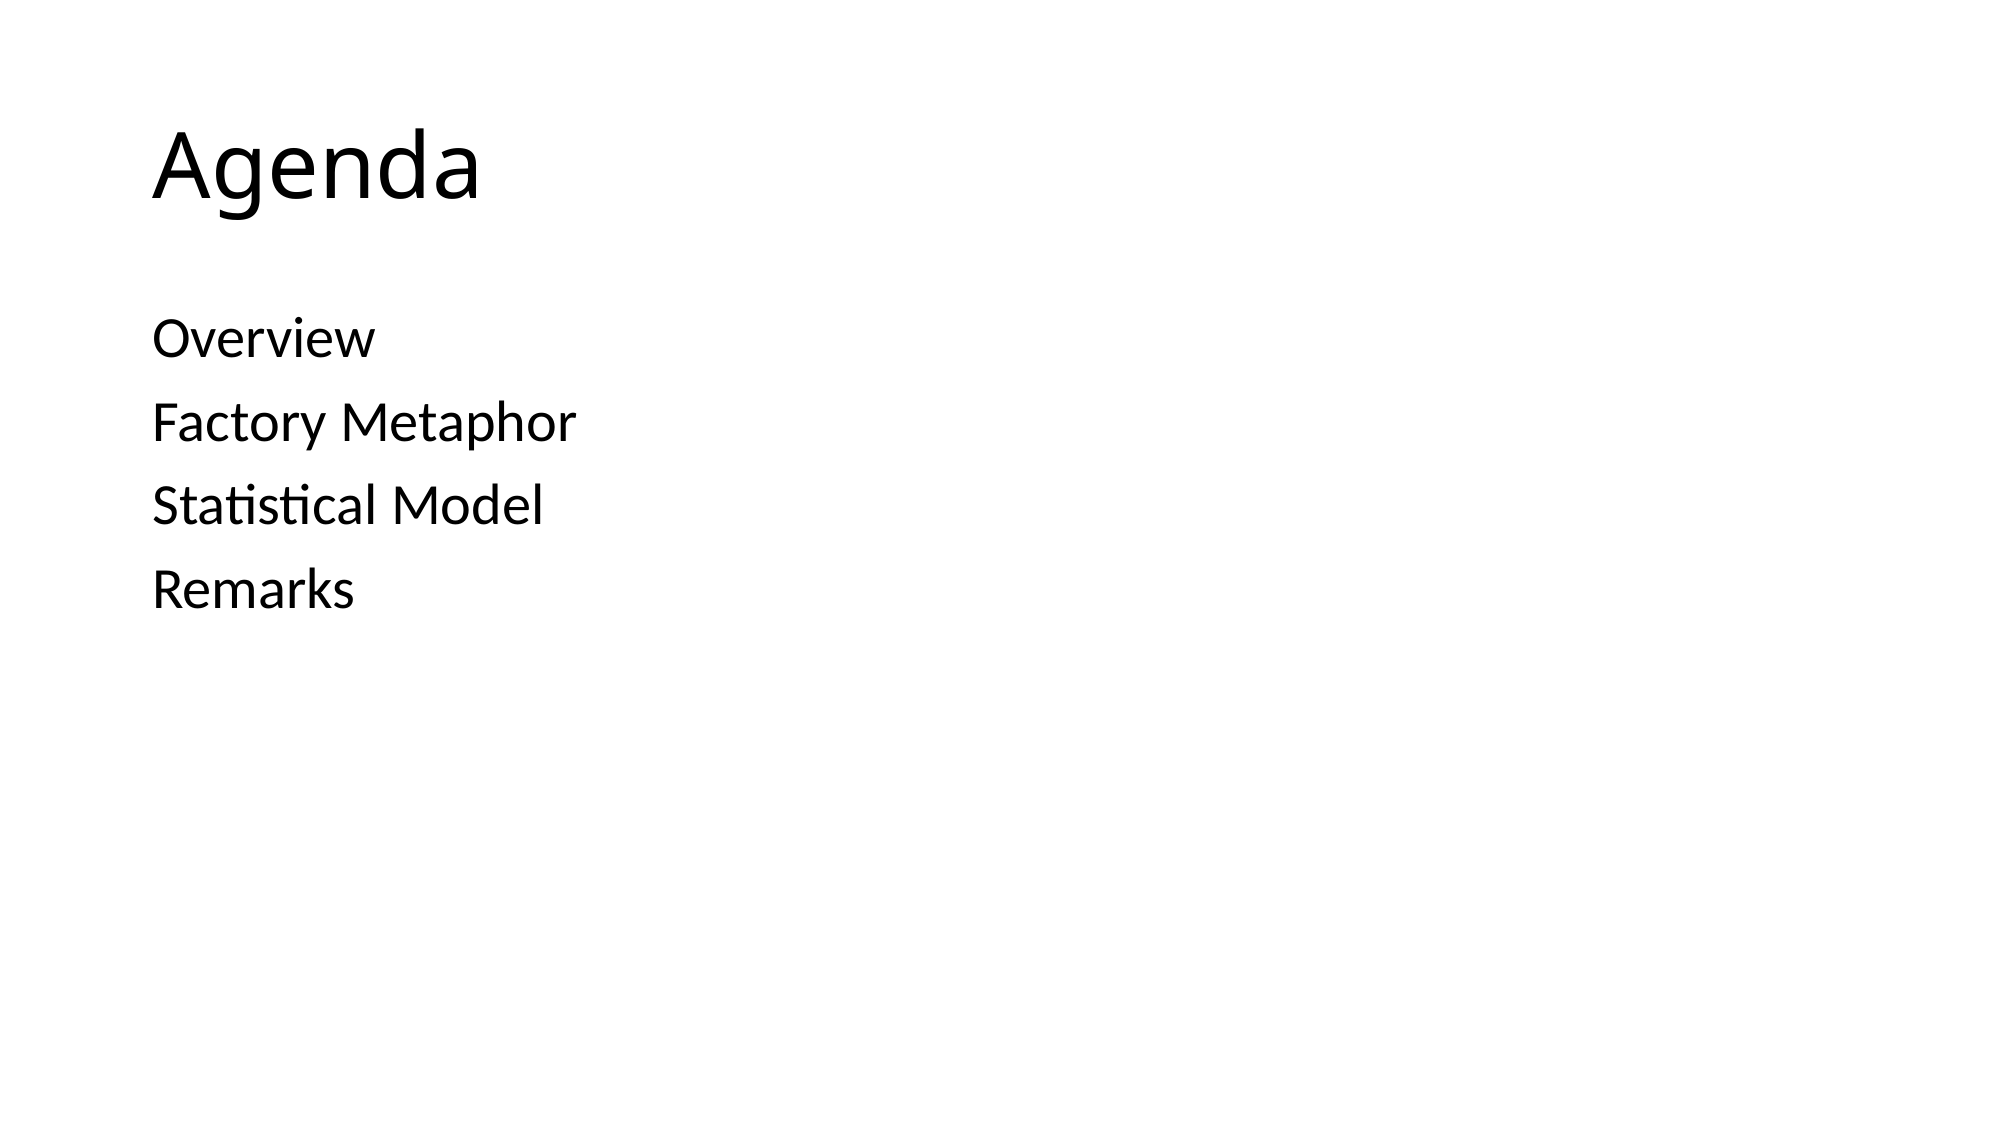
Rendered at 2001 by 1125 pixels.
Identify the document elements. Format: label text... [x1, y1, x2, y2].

list Overview Factory Metaphor Statistical Model Remarks [137, 299, 1863, 1014]
title Agenda [137, 59, 1863, 278]
